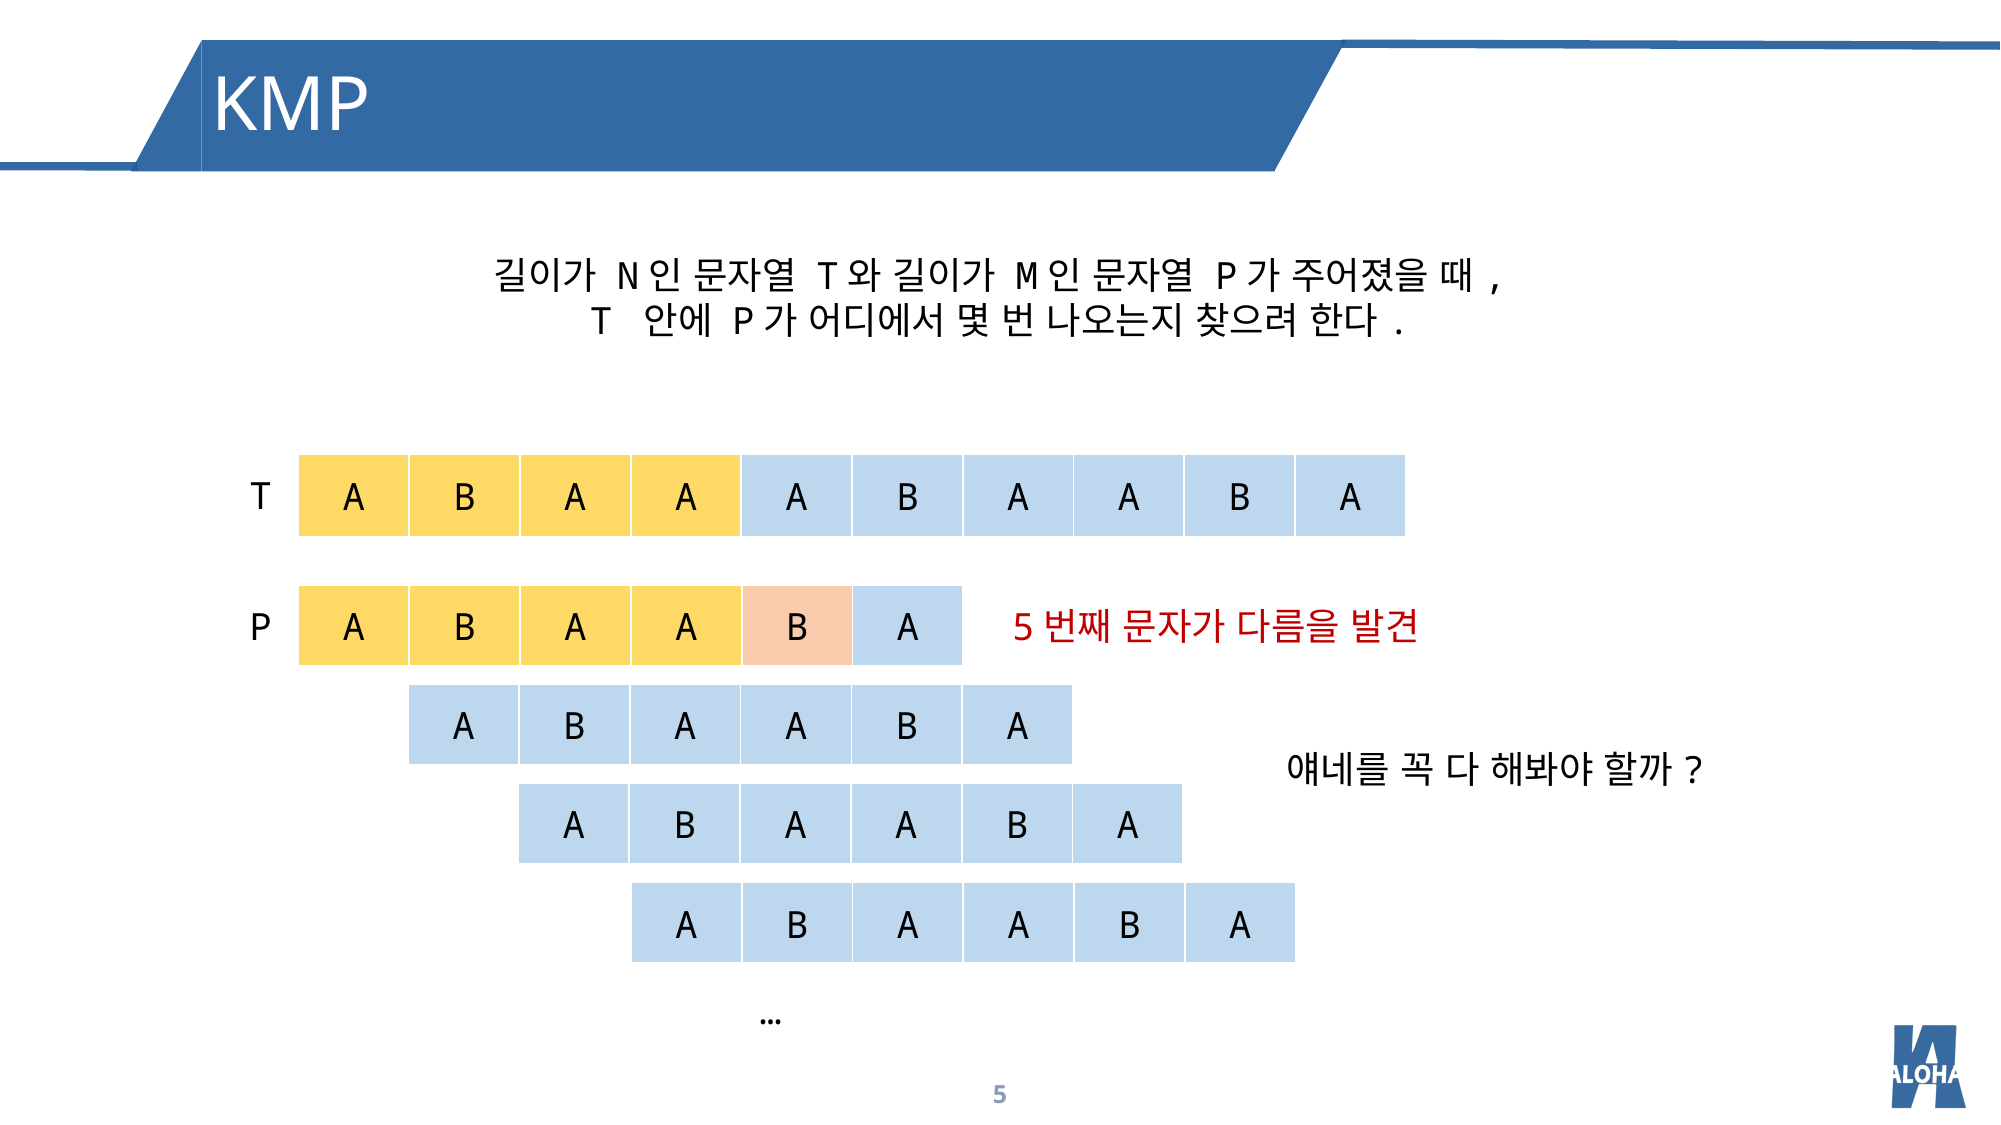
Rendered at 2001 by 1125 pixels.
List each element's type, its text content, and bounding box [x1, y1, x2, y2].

text_box T [222, 464, 298, 525]
table_header A [409, 685, 518, 764]
table_header A [742, 455, 851, 536]
table_header B [410, 455, 519, 536]
table_header A [1074, 455, 1183, 536]
table_header A [963, 685, 1072, 764]
table_header B [743, 586, 852, 665]
table_header B [852, 685, 961, 764]
table_header A [852, 784, 961, 863]
text_box P [222, 595, 298, 656]
table_header A [632, 883, 741, 962]
list KMP [196, 45, 1270, 168]
text_box 5번째 문자가 다름을 발견 [997, 595, 1590, 656]
table_header A [741, 685, 851, 764]
table_header B [1075, 883, 1184, 962]
table_header B [853, 455, 962, 536]
picture [1853, 1006, 2000, 1125]
slide_number 5 [774, 1065, 1225, 1125]
table_header A [1186, 883, 1295, 962]
table_header A [519, 784, 628, 863]
table_header A [741, 784, 850, 863]
table_header A [632, 586, 741, 665]
table_header B [630, 784, 739, 863]
table_header A [632, 455, 740, 536]
table_header A [1073, 784, 1182, 863]
table_header A [853, 883, 962, 962]
text_box … [732, 979, 808, 1040]
text_box 길이가 N인 문자열 T와 길이가 M인 문자열 P가 주어졌을 때, T 안에 P가 어디에서 몇 번 나오는지 찾으려 한다. [415, 244, 1585, 350]
table_header A [1296, 455, 1405, 536]
table_header B [963, 784, 1072, 863]
table_header A [521, 586, 630, 665]
table_header A [853, 586, 962, 665]
table_header B [520, 685, 629, 764]
table_header B [410, 586, 519, 665]
table_header A [299, 455, 408, 536]
table_header B [1185, 455, 1294, 536]
table_header B [743, 883, 852, 962]
table_header A [299, 586, 408, 665]
table_header A [521, 455, 630, 536]
text_box 얘네를 꼭 다 해봐야 할까? [1271, 738, 1799, 799]
table_header A [964, 455, 1073, 536]
table_header A [631, 685, 740, 764]
table_header A [964, 883, 1073, 962]
